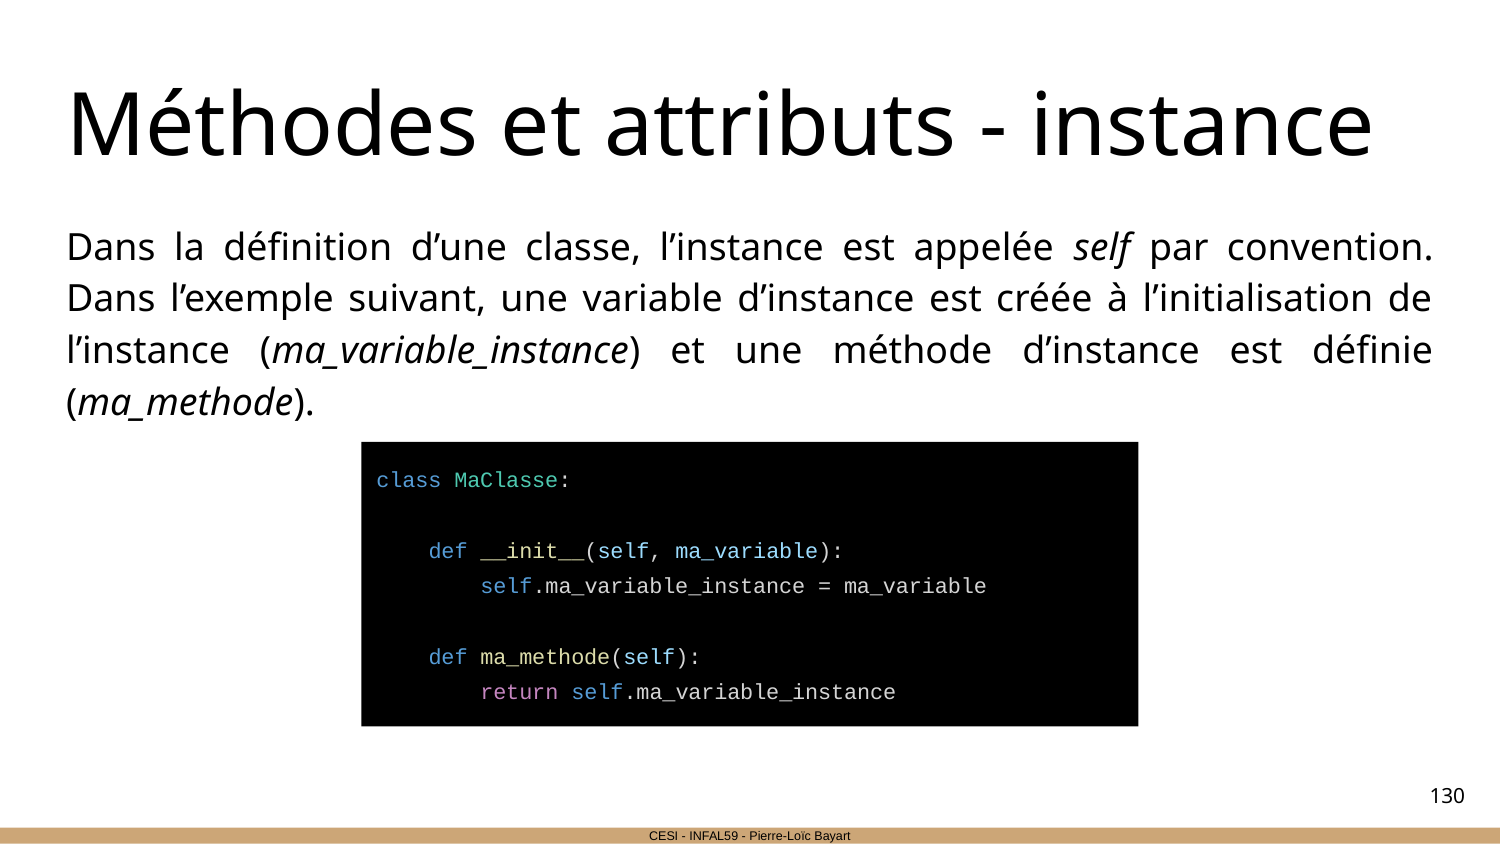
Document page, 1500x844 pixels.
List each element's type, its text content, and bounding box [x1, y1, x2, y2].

list Dans la définition d’une classe, l’instance est appelée self par convention. Dans l’exemple suivant, une variable d’instance est créée à l’initialisation de l’instance (ma_variable_instance) et une méthode d’instance est définie (ma_methode). [51, 200, 1449, 752]
text_box class MaClasse: def __init__(self, ma_variable): self.ma_variable_instance = ma_variable def ma_methode(self): return self.ma_variable_instance [361, 441, 1139, 727]
title Méthodes et attributs - instance [51, 51, 1449, 189]
slide_number ‹#› [1389, 764, 1480, 830]
